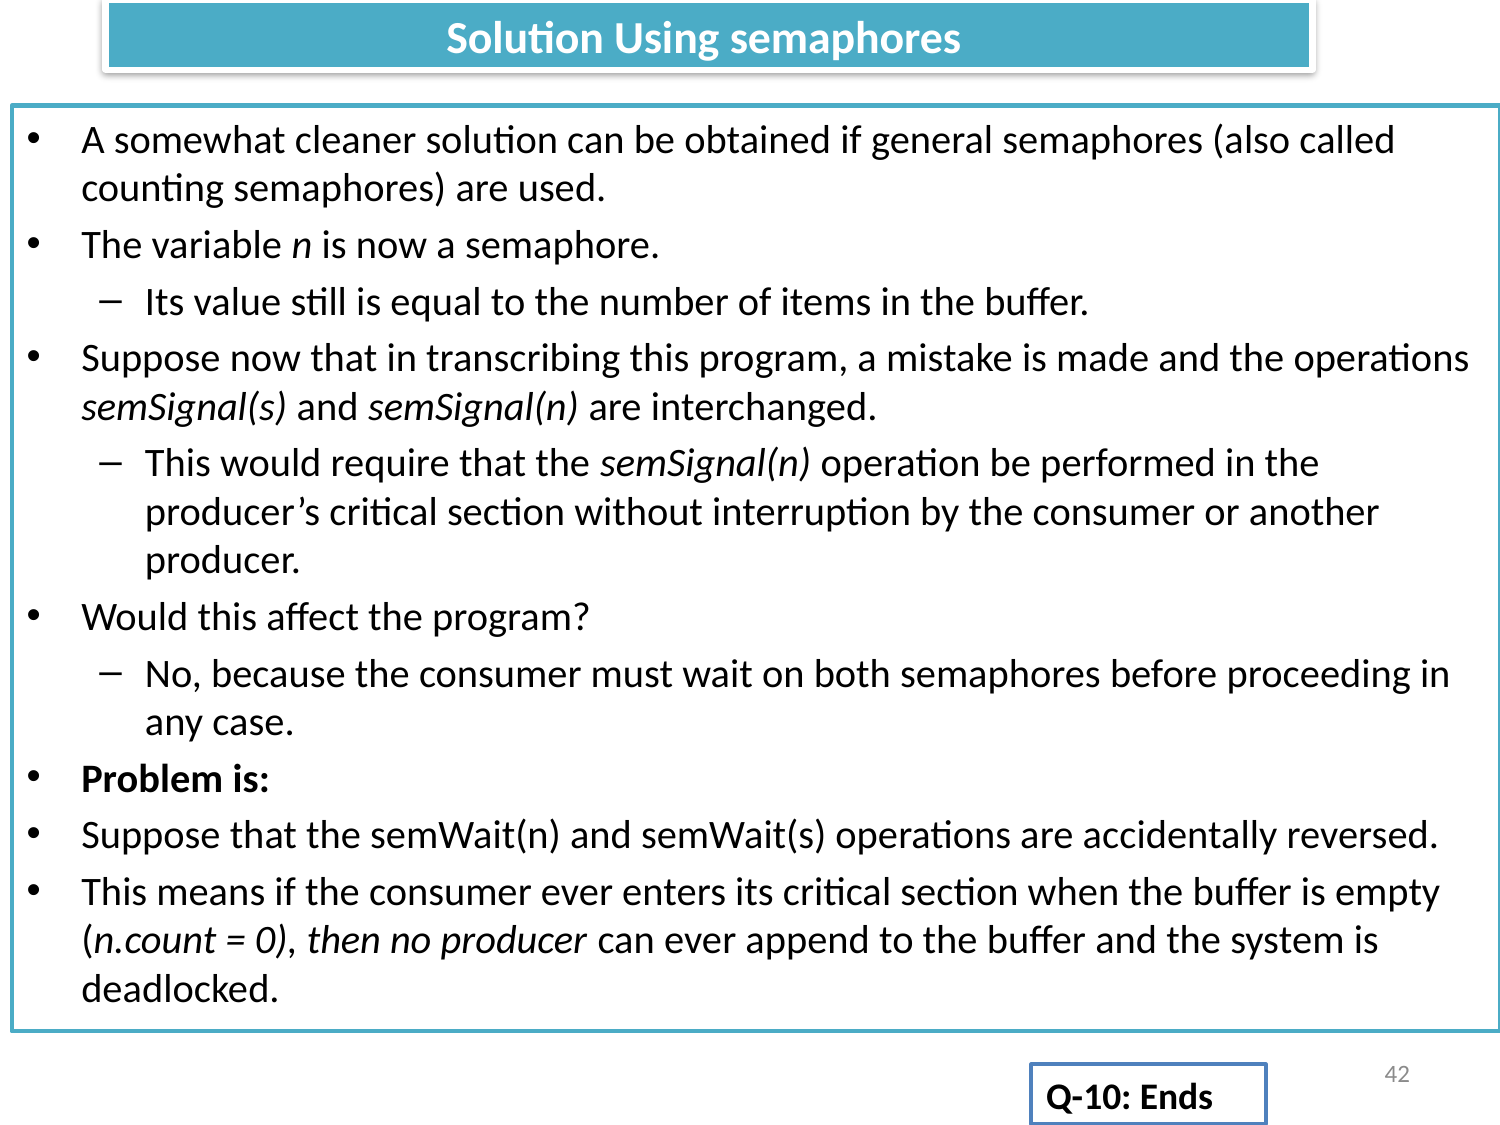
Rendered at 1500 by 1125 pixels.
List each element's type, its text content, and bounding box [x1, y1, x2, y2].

list A somewhat cleaner solution can be obtained if general semaphores (also called counting semaphores) are used. The variable n is now a semaphore. Its value still is equal to the number of items in the buffer. Suppose now that in transcribing this program, a mistake is made and the operations semSignal(s) and semSignal(n) are interchanged. This would require that the semSignal(n) operation be performed in the producer’s critical section without interruption by the consumer or another producer. Would this affect the program? No, because the consumer must wait on both semaphores before proceeding in any case. Problem is: Suppose that the semWait(n) and semWait(s) operations are accidentally reversed. This means if the consumer ever enters its critical section when the buffer is empty (n.count = 0), then no producer can ever append to the buffer and the system is deadlocked. [10, 103, 1500, 1033]
text_box Solution Using semaphores [102, 0, 1316, 73]
text_box Q-10: Ends [1029, 1062, 1268, 1125]
slide_number 42 [1074, 1042, 1425, 1103]
